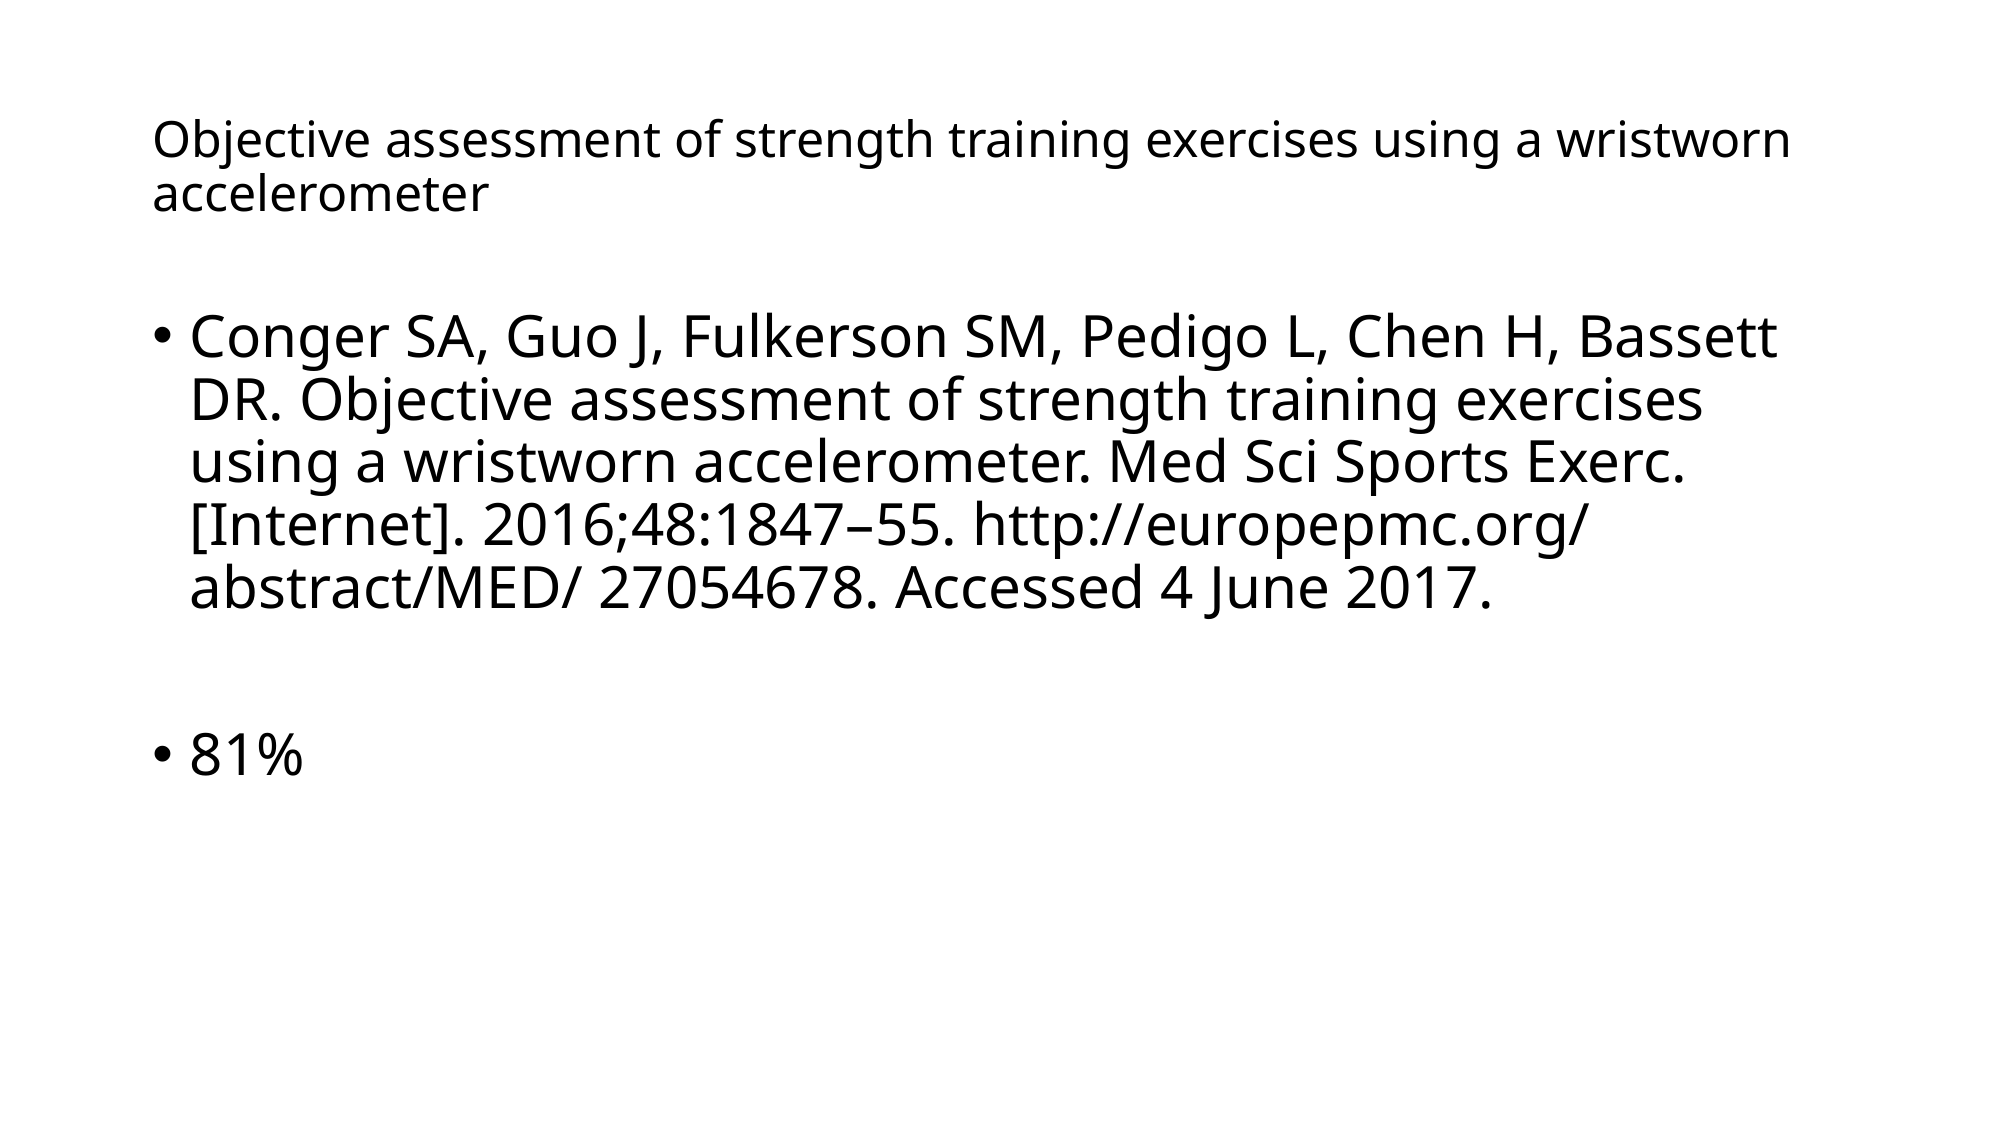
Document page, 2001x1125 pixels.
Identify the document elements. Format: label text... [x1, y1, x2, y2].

title Objective assessment of strength training exercises using a wristworn accelerometer [137, 59, 1863, 278]
list Conger SA, Guo J, Fulkerson SM, Pedigo L, Chen H, Bassett DR. Objective assessment of strength training exercises using a wristworn accelerometer. Med Sci Sports Exerc. [Internet]. 2016;48:1847–55. http://europepmc.org/abstract/MED/ 27054678. Accessed 4 June 2017. 81% [137, 299, 1863, 1014]
